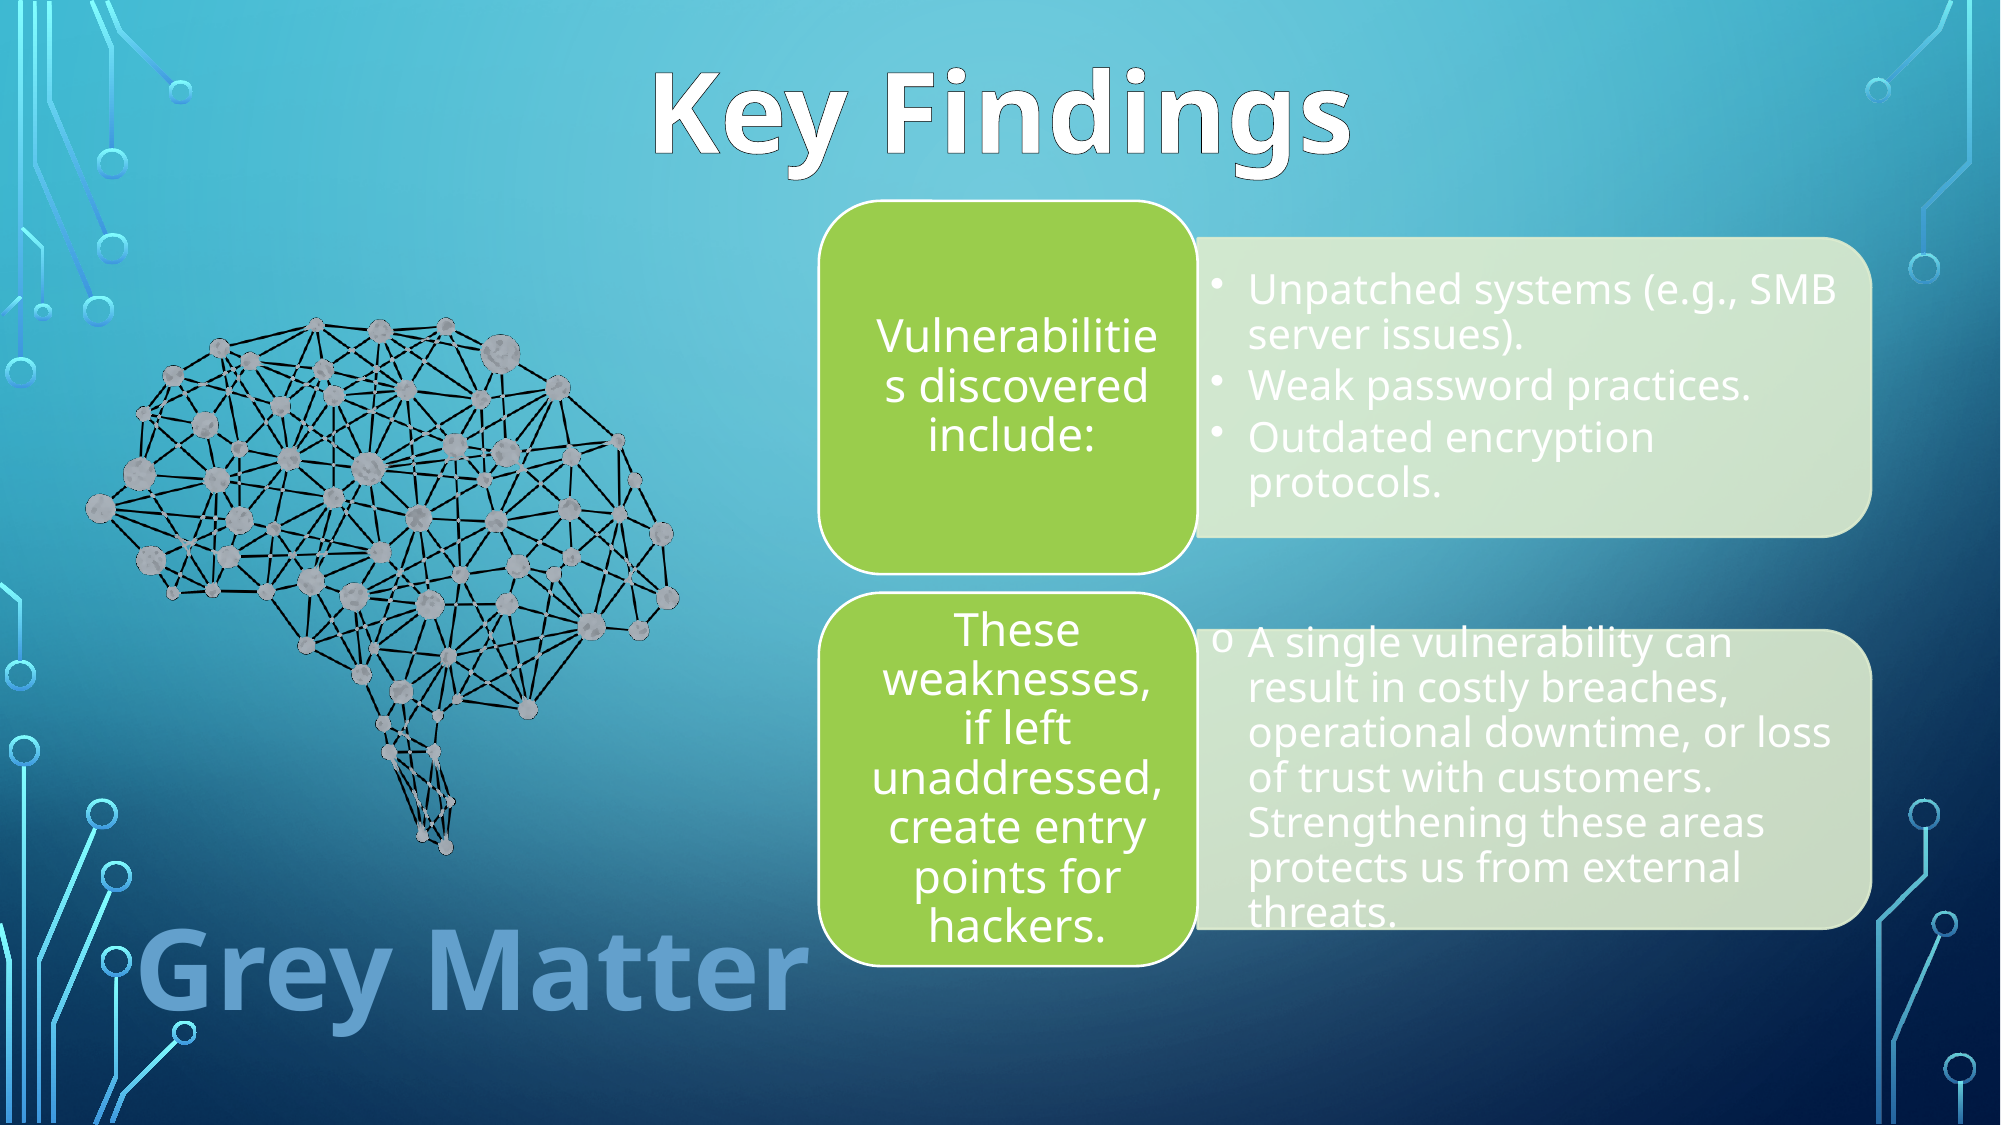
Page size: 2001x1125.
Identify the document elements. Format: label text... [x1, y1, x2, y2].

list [818, 200, 1872, 967]
text_box Grey Matter [718, 890, 827, 1041]
text_box Key Findings [630, 33, 1370, 184]
picture [72, 108, 718, 1064]
